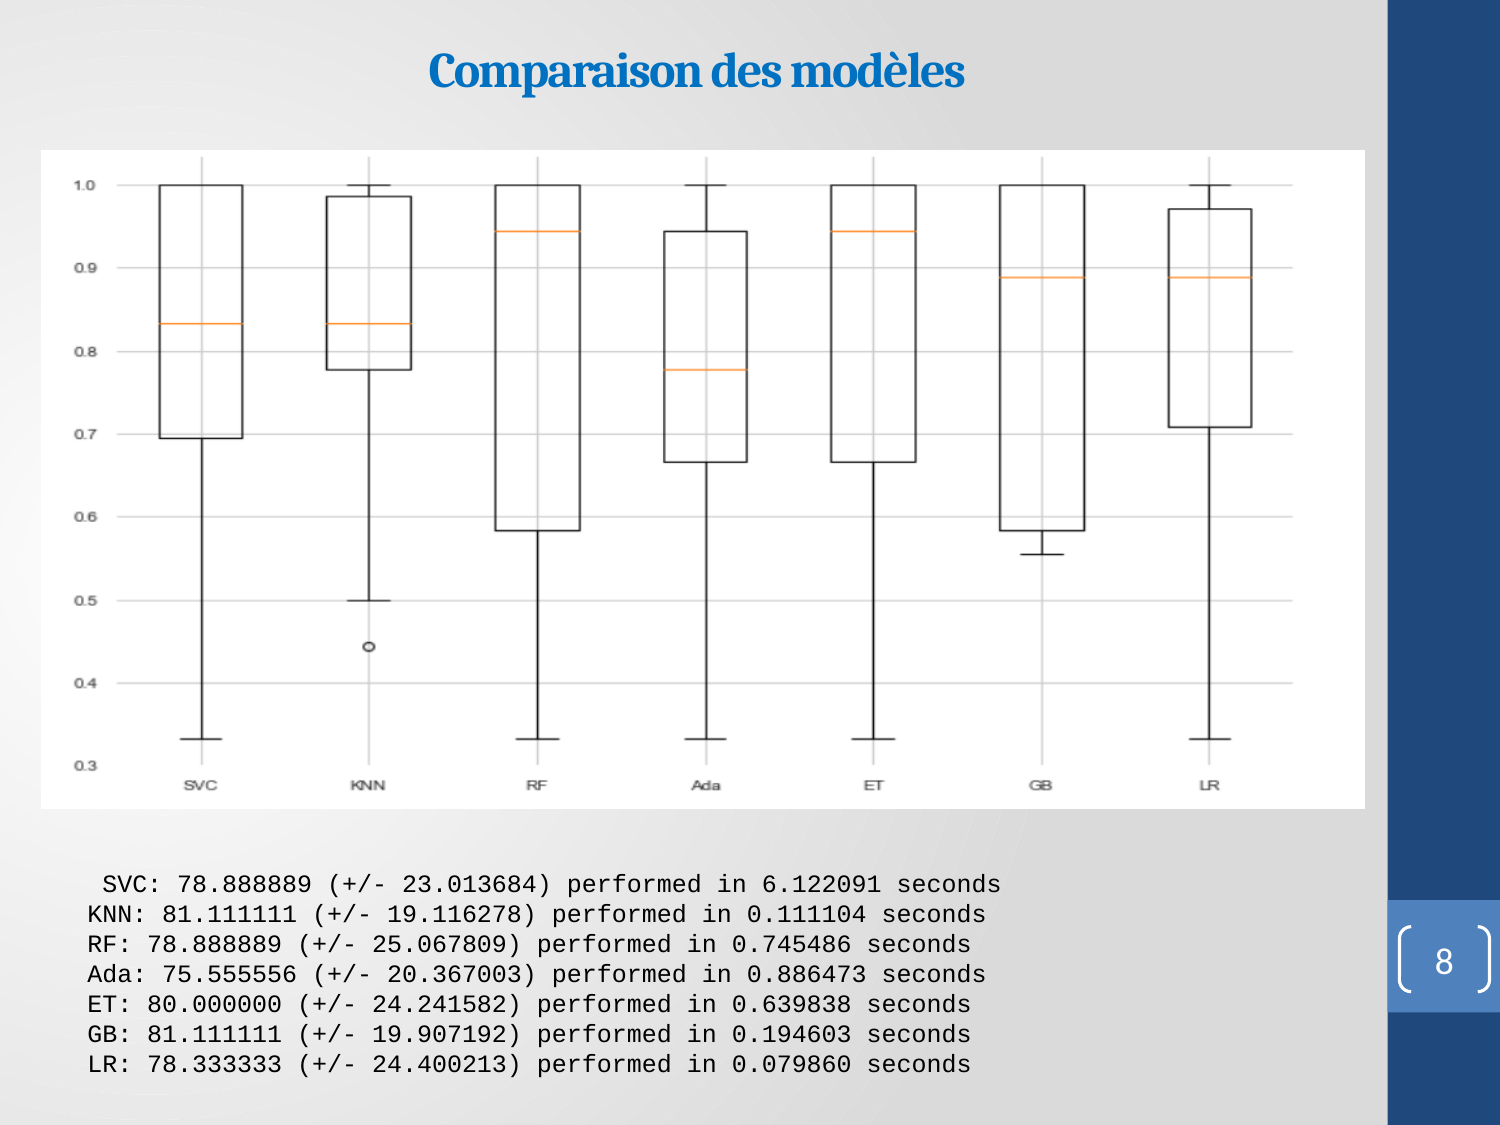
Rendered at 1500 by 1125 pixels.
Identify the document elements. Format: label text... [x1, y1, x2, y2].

title Comparaison des modèles [72, 44, 1323, 142]
text_box 8 [1399, 926, 1490, 992]
list SVC: 78.888889 (+/- 23.013684) performed in 6.122091 seconds KNN: 81.111111 (+/- 19.116278) performed in 0.111104 seconds RF: 78.888889 (+/- 25.067809) performed in 0.745486 seconds Ada: 75.555556 (+/- 20.367003) performed in 0.886473 seconds ET: 80.000000 (+/- 24.241582) performed in 0.639838 seconds GB: 81.111111 (+/- 19.907192) performed in 0.194603 seconds LR: 78.333333 (+/- 24.400213) performed in 0.079860 seconds [72, 860, 1343, 1090]
picture [40, 149, 1365, 809]
